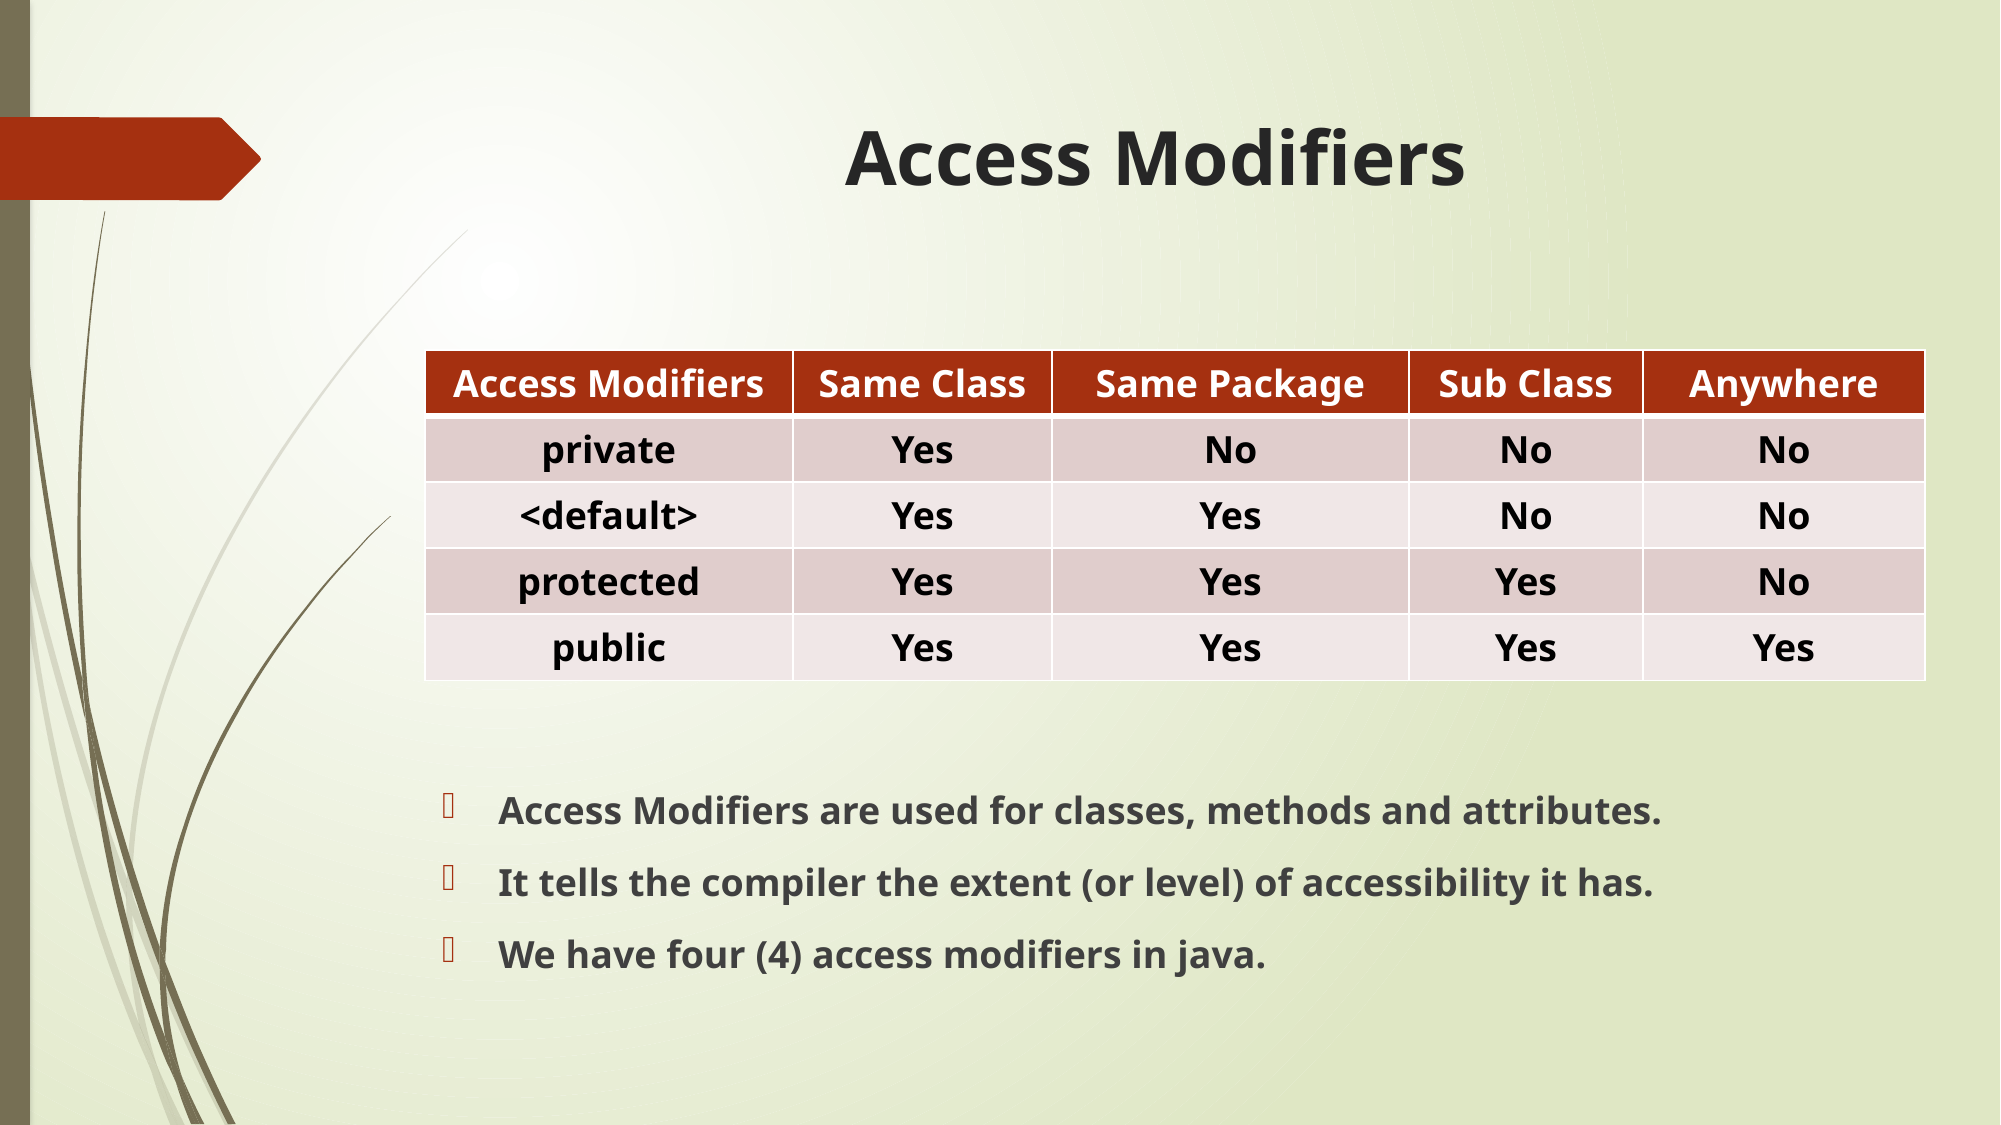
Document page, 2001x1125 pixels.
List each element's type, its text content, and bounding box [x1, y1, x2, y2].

table_cell Yes [1053, 483, 1408, 547]
text_box Access Modifiers are used for classes, methods and attributes. It tells the compiler the extent (or level) of accessibility it has. We have four (4) access modifiers in java. [427, 722, 1890, 1041]
table_cell No [1644, 549, 1924, 613]
table_cell Yes [1053, 615, 1408, 680]
table_cell Yes [794, 483, 1051, 547]
table_cell No [1410, 419, 1642, 481]
table_cell Yes [1053, 549, 1408, 613]
table_header Access Modifiers [426, 351, 792, 413]
table_cell Yes [1644, 615, 1924, 680]
table_cell protected [426, 549, 792, 613]
table_cell Yes [794, 549, 1051, 613]
table_cell <default> [426, 483, 792, 547]
table_cell Yes [1410, 615, 1642, 680]
table_cell private [426, 419, 792, 481]
table_cell public [426, 615, 792, 680]
table_cell Yes [1410, 549, 1642, 613]
table_header Sub Class [1410, 351, 1642, 413]
table_cell No [1644, 483, 1924, 547]
title Access Modifiers [425, 102, 1888, 313]
table_cell Yes [794, 419, 1051, 481]
table_cell No [1053, 419, 1408, 481]
table_header Anywhere [1644, 351, 1924, 413]
table_cell No [1410, 483, 1642, 547]
table_header Same Class [794, 351, 1051, 413]
table_header Same Package [1053, 351, 1408, 413]
table_cell Yes [794, 615, 1051, 680]
table_cell No [1644, 419, 1924, 481]
